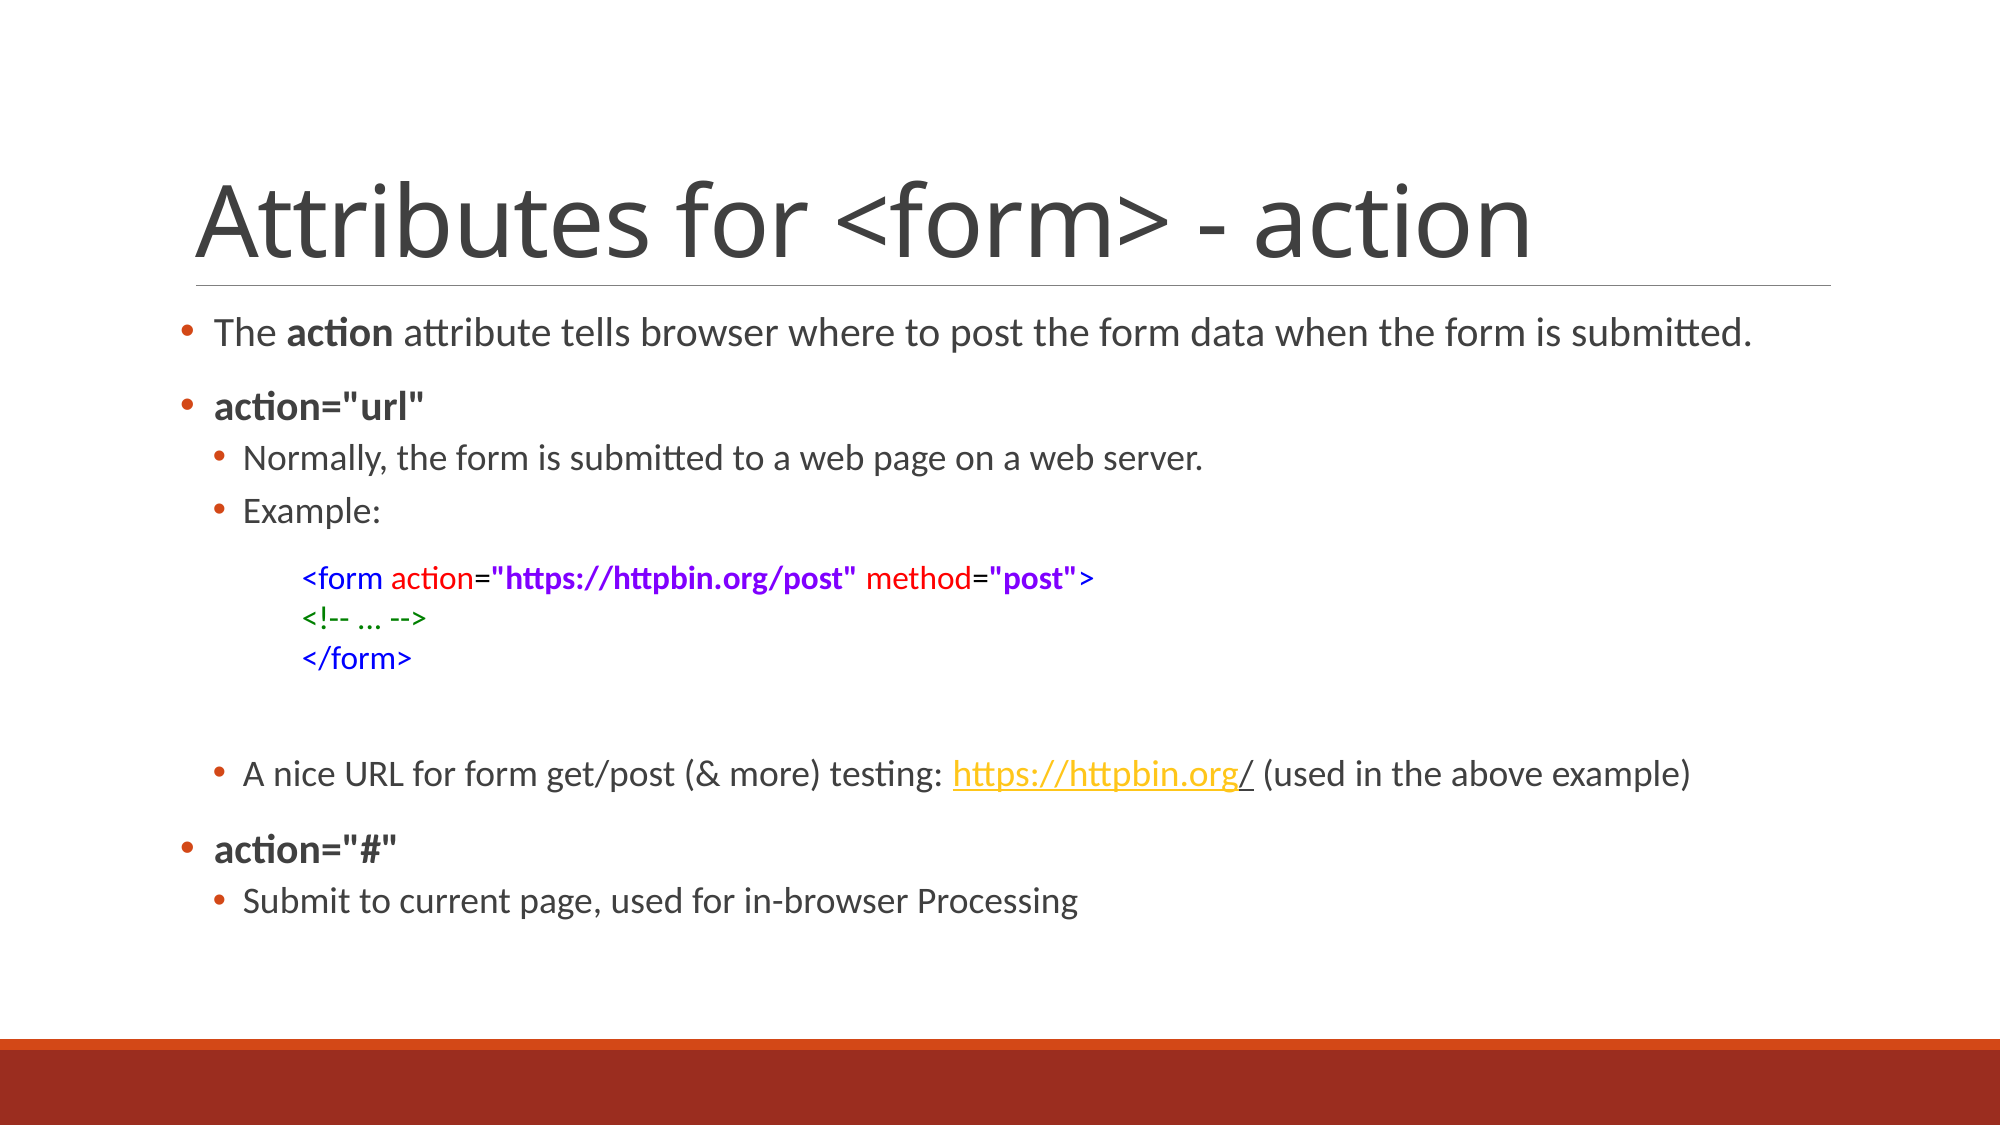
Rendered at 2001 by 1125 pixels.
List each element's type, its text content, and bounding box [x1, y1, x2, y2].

title Attributes for <form> - action [180, 47, 1830, 285]
list The action attribute tells browser where to post the form data when the form is submitted. action="url" Normally, the form is submitted to a web page on a web server. Example: A nice URL for form get/post (& more) testing: https://httpbin.org/ (used in the above example) action="#" Submit to current page, used for in-browser Processing [180, 302, 1830, 963]
text_box <form action="https://httpbin.org/post" method="post"> <!-- ... --> </form> [287, 548, 1288, 684]
